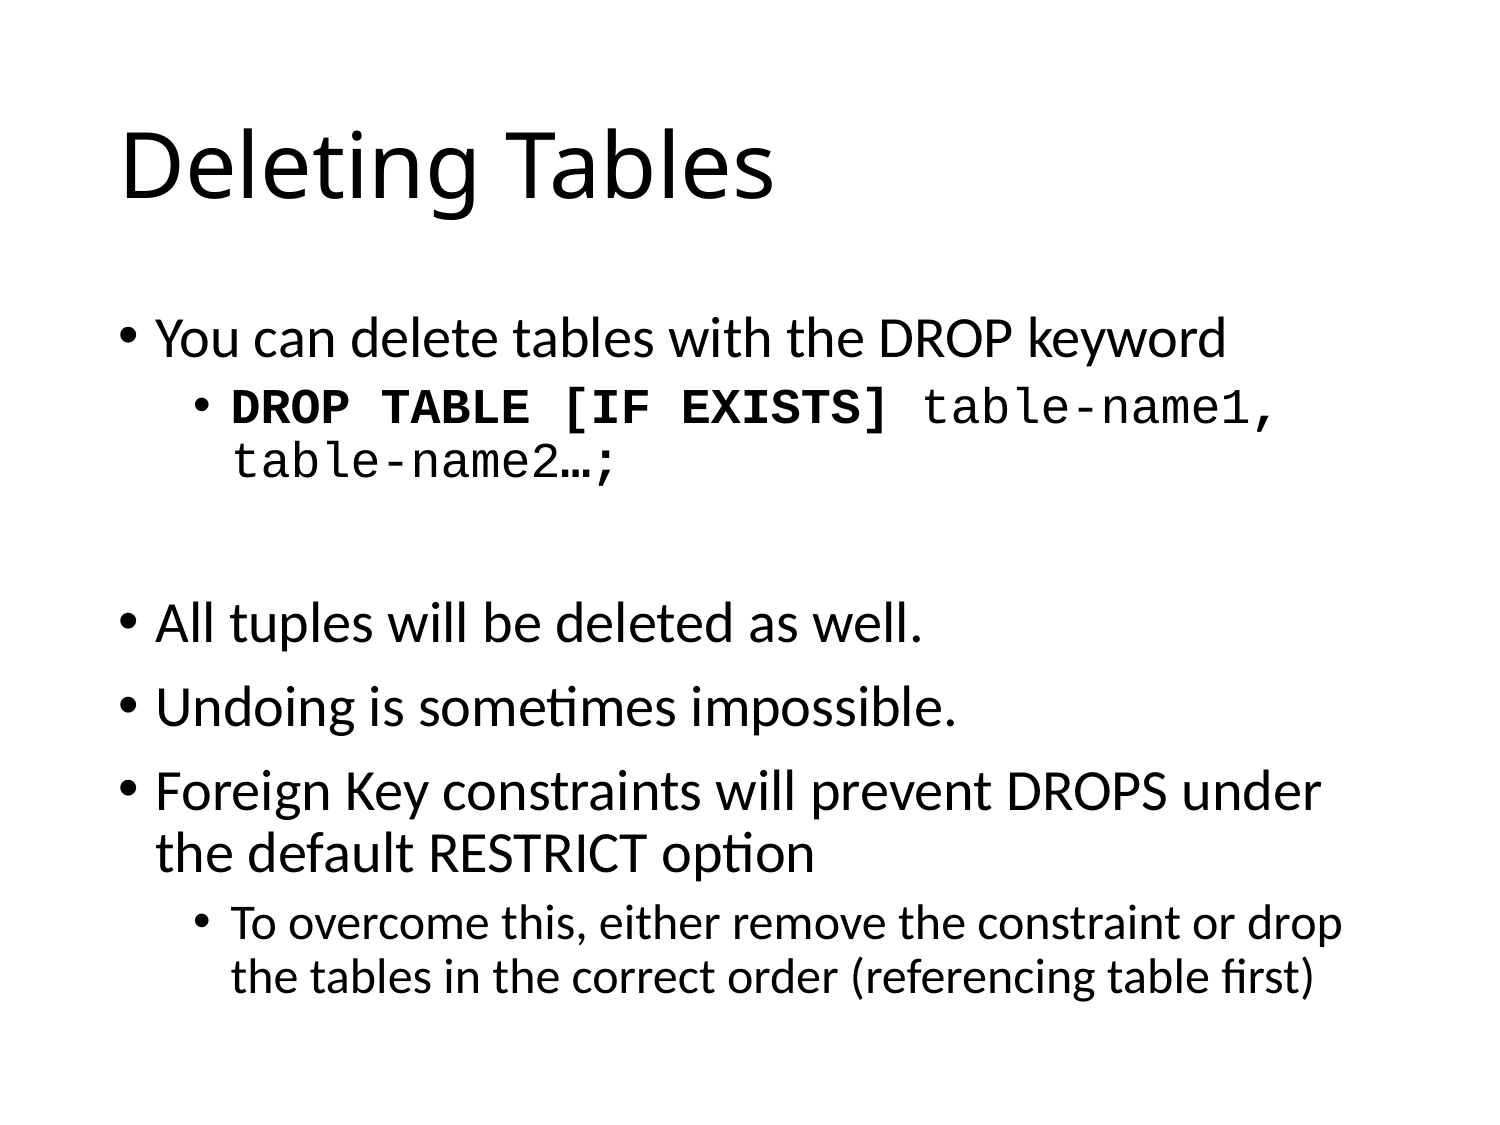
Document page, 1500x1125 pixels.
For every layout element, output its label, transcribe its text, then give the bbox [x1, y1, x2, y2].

list You can delete tables with the DROP keyword DROP TABLE [IF EXISTS] table-name1, table-name2…; All tuples will be deleted as well. Undoing is sometimes impossible. Foreign Key constraints will prevent DROPS under the default RESTRICT option To overcome this, either remove the constraint or drop the tables in the correct order (referencing table first) [103, 299, 1397, 1014]
title Deleting Tables [103, 59, 1397, 278]
